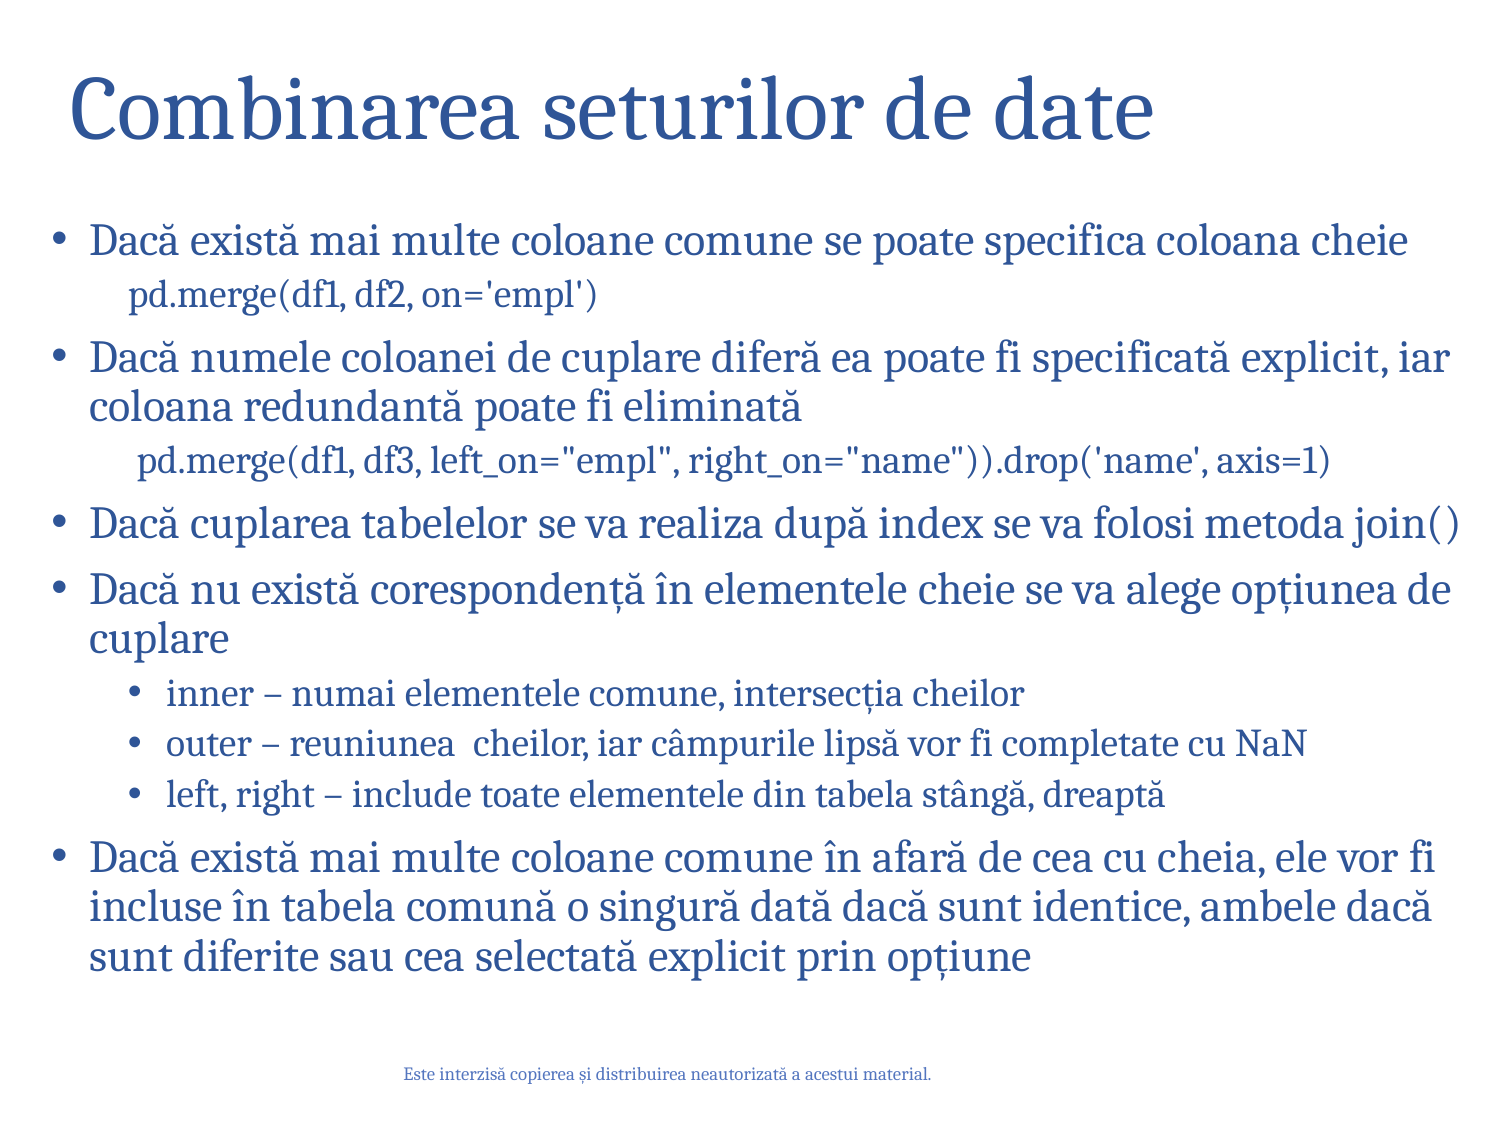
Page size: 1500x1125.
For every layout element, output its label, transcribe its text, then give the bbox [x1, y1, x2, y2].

list Dacă există mai multe coloane comune se poate specifica coloana cheie pd.merge(df1, df2, on='empl') Dacă numele coloanei de cuplare diferă ea poate fi specificată explicit, iar coloana redundantă poate fi eliminată pd.merge(df1, df3, left_on="empl", right_on="name")).drop('name', axis=1) Dacă cuplarea tabelelor se va realiza după index se va folosi metoda join() Dacă nu există corespondență în elementele cheie se va alege opțiunea de cuplare inner – numai elementele comune, intersecția cheilor outer – reuniunea cheilor, iar câmpurile lipsă vor fi completate cu NaN left, right – include toate elementele din tabela stângă, dreaptă Dacă există mai multe coloane comune în afară de cea cu cheia, ele vor fi incluse în tabela comună o singură dată dacă sunt identice, ambele dacă sunt diferite sau cea selectată explicit prin opțiune [36, 208, 1480, 1024]
title Combinarea seturilor de date [55, 22, 1443, 197]
